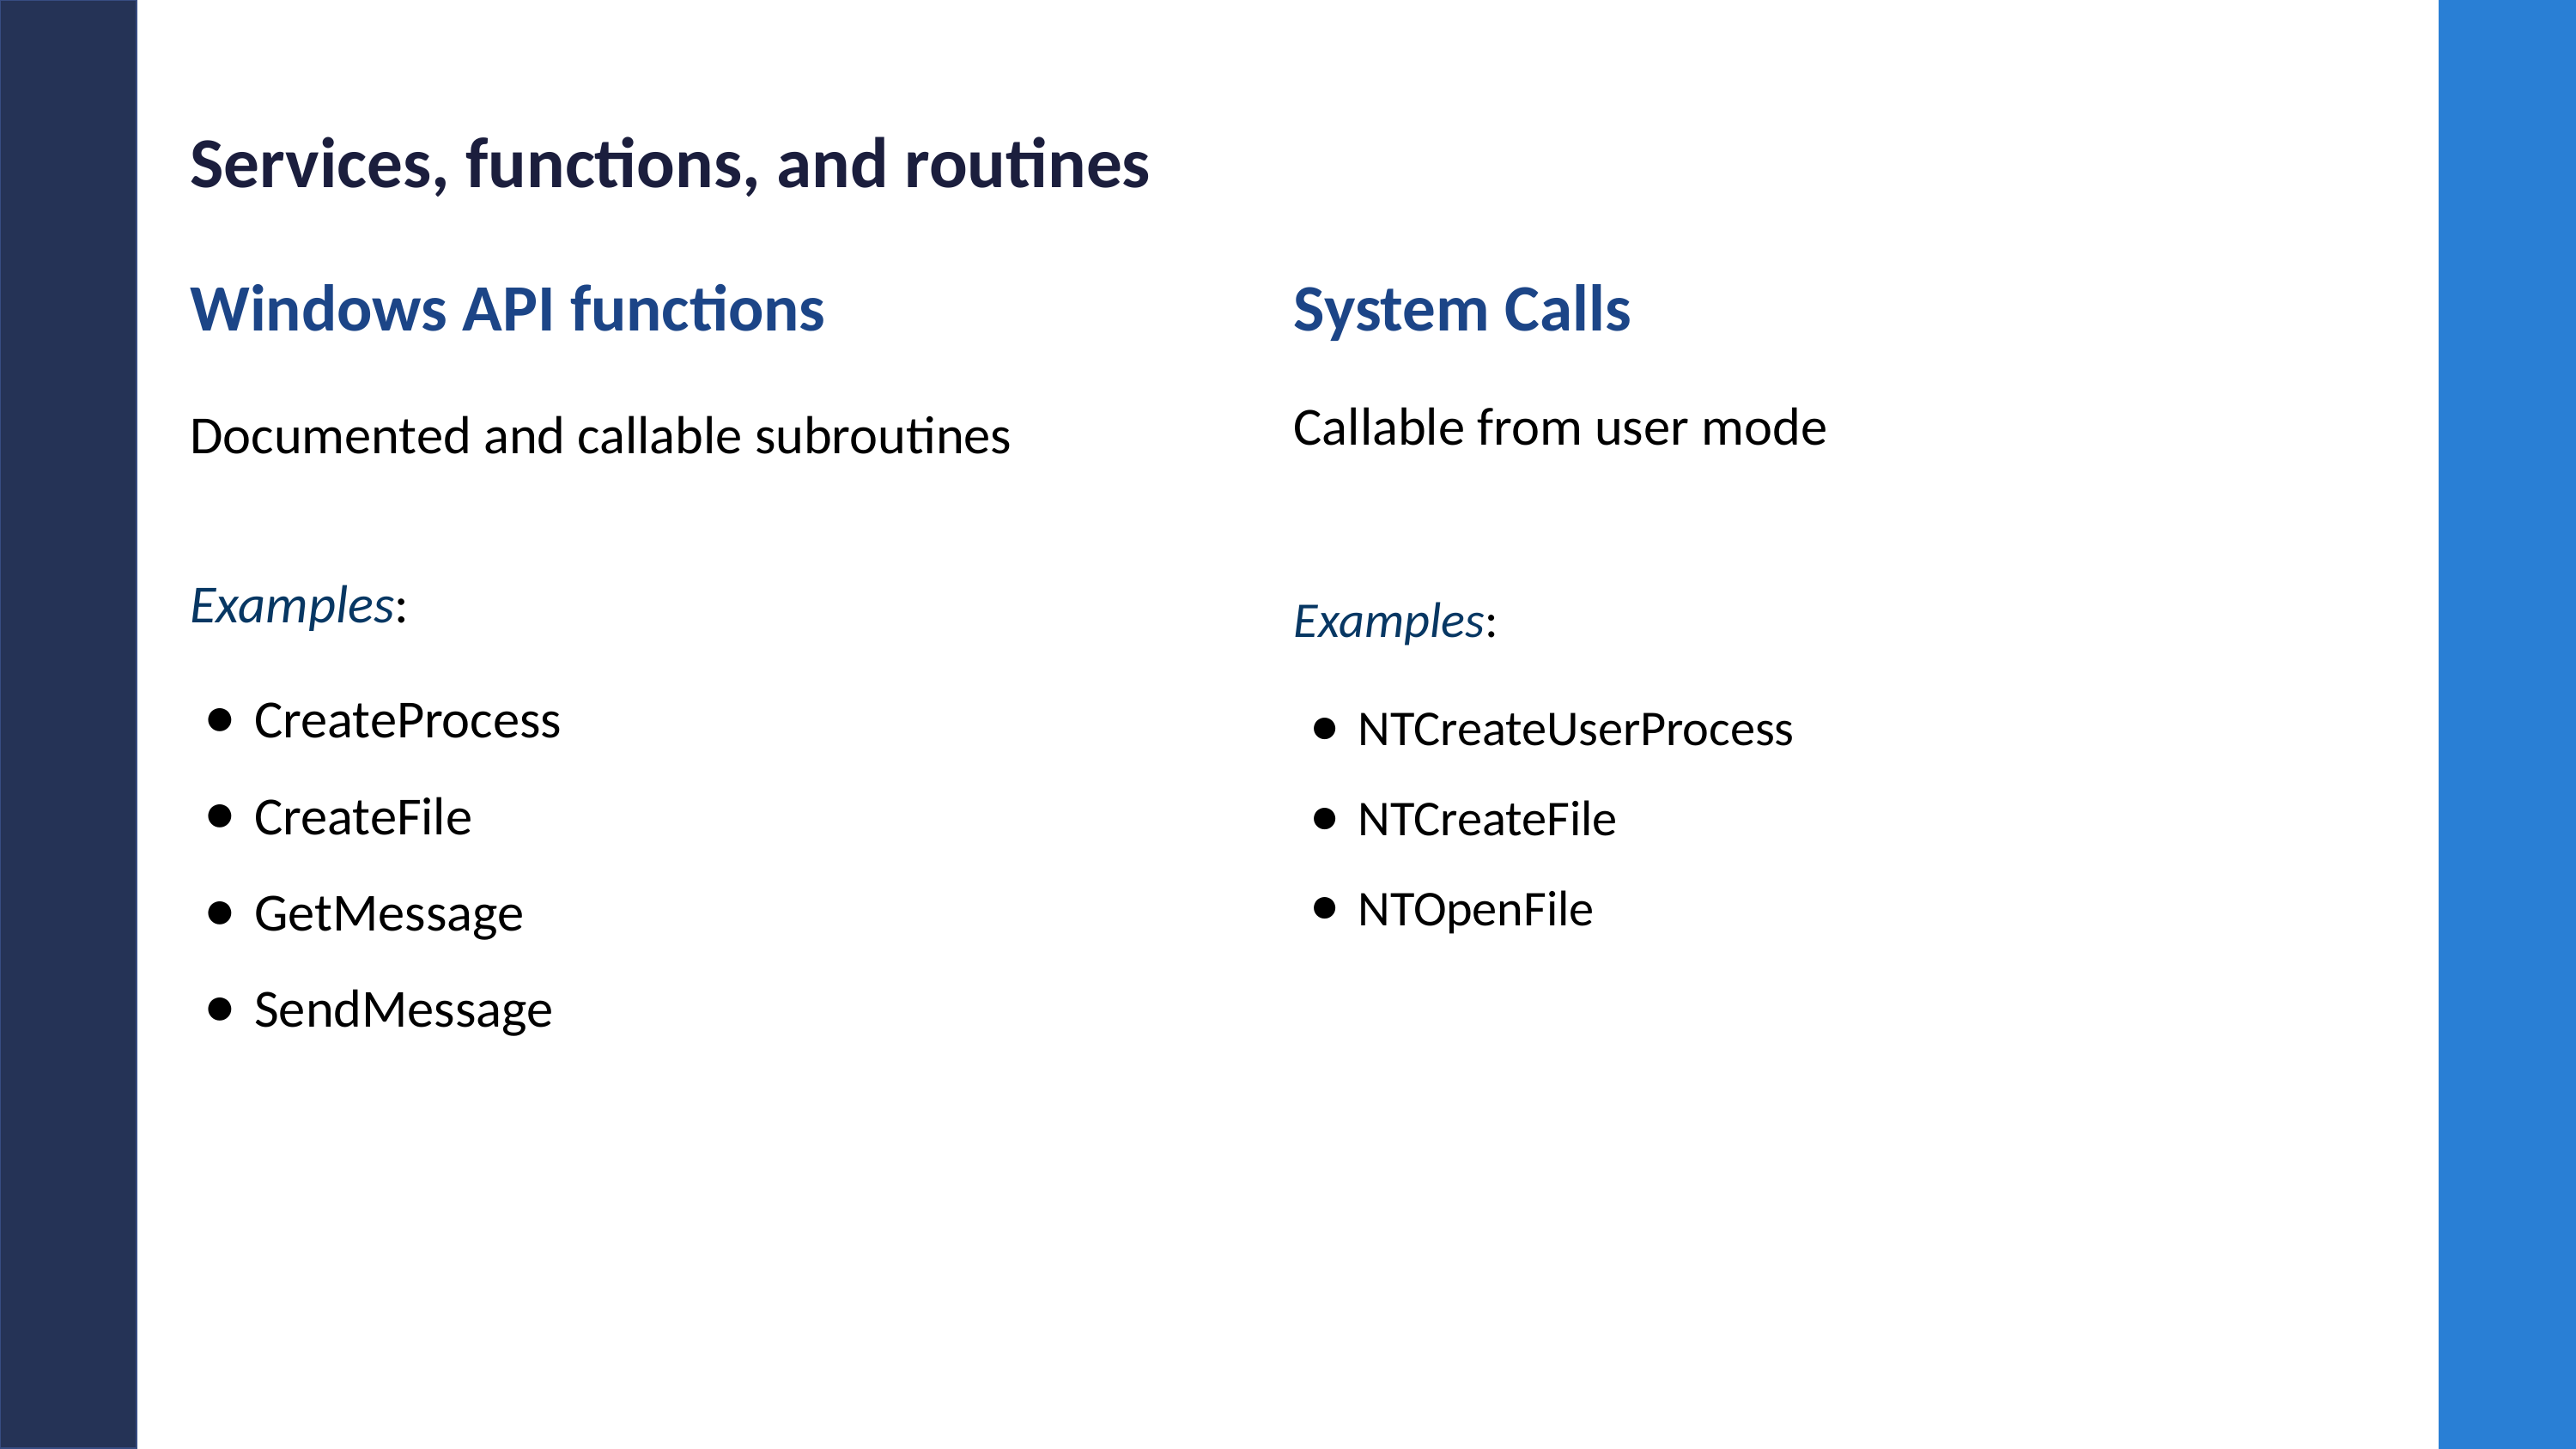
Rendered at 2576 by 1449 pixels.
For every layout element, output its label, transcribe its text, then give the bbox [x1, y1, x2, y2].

list Callable from user mode [1280, 353, 2385, 470]
list System Calls [1280, 267, 2385, 353]
list Windows API functions [177, 267, 1280, 361]
title Services, functions, and routines [177, 76, 2399, 252]
list Documented and callable subroutines [177, 361, 1281, 478]
list Examples: CreateProcess CreateFile GetMessage SendMessage [177, 570, 1281, 1256]
list Examples: NTCreateUserProcess NTCreateFile NTOpenFile [1280, 587, 2385, 945]
